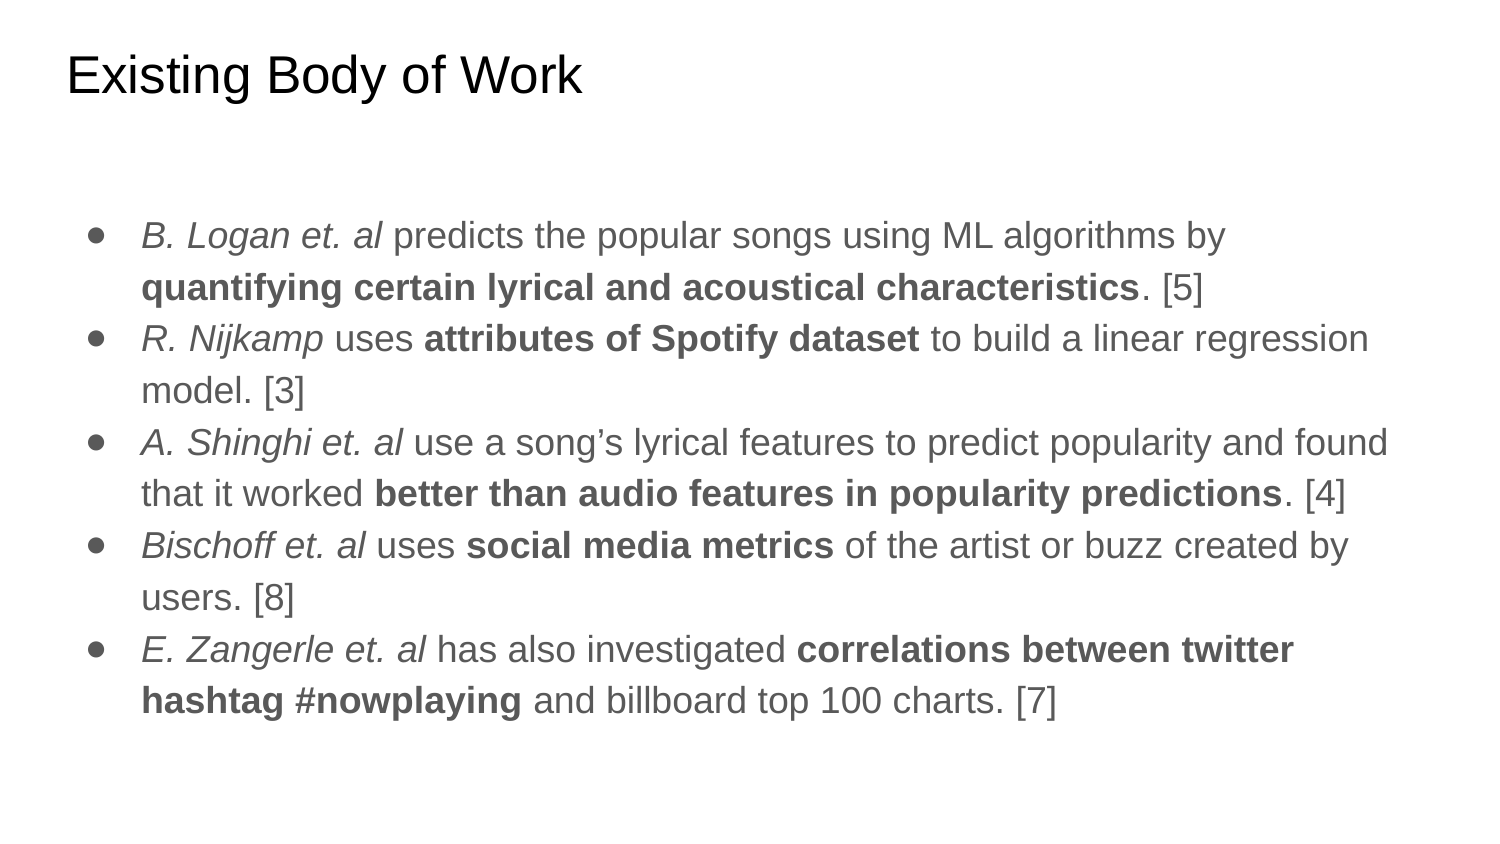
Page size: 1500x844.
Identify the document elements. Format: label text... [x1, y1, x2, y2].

list B. Logan et. al predicts the popular songs using ML algorithms by quantifying certain lyrical and acoustical characteristics. [5] R. Nijkamp uses attributes of Spotify dataset to build a linear regression model. [3] A. Shinghi et. al use a song’s lyrical features to predict popularity and found that it worked better than audio features in popularity predictions. [4] Bischoff et. al uses social media metrics of the artist or buzz created by users. [8] E. Zangerle et. al has also investigated correlations between twitter hashtag #nowplaying and billboard top 100 charts. [7] [51, 189, 1449, 750]
title Existing Body of Work [51, 25, 1449, 120]
